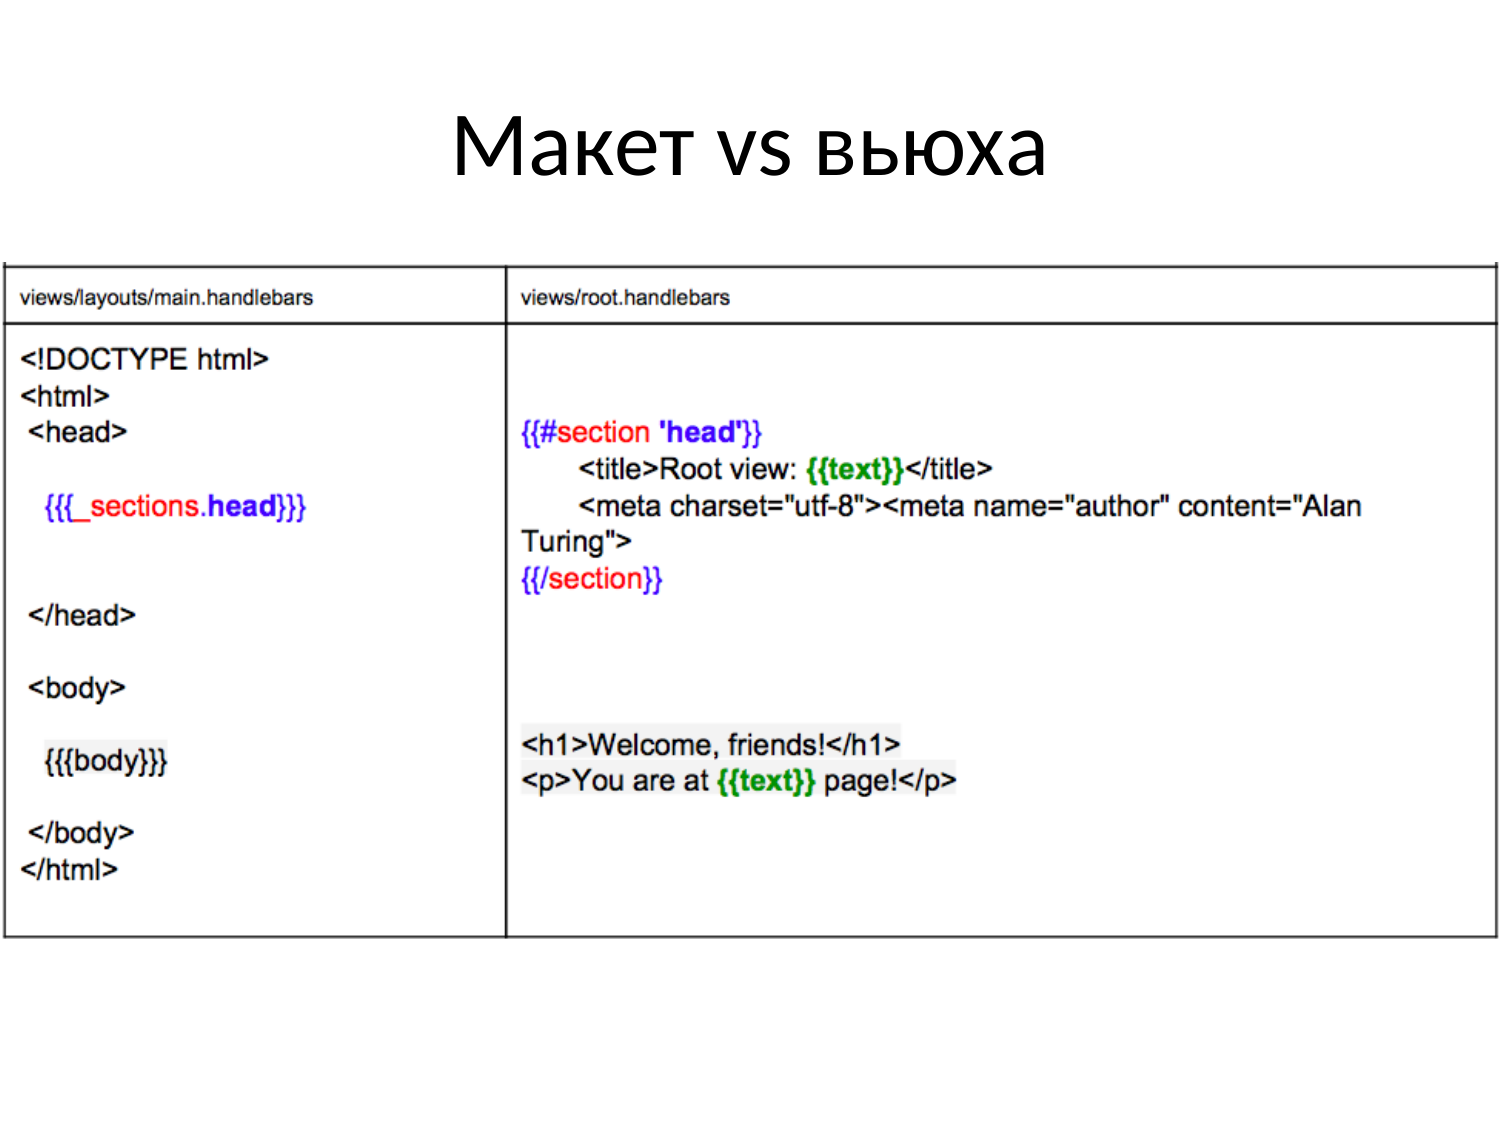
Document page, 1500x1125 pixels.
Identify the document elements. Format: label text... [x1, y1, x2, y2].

title Макет vs вьюха [75, 45, 1425, 233]
picture [0, 262, 1500, 942]
